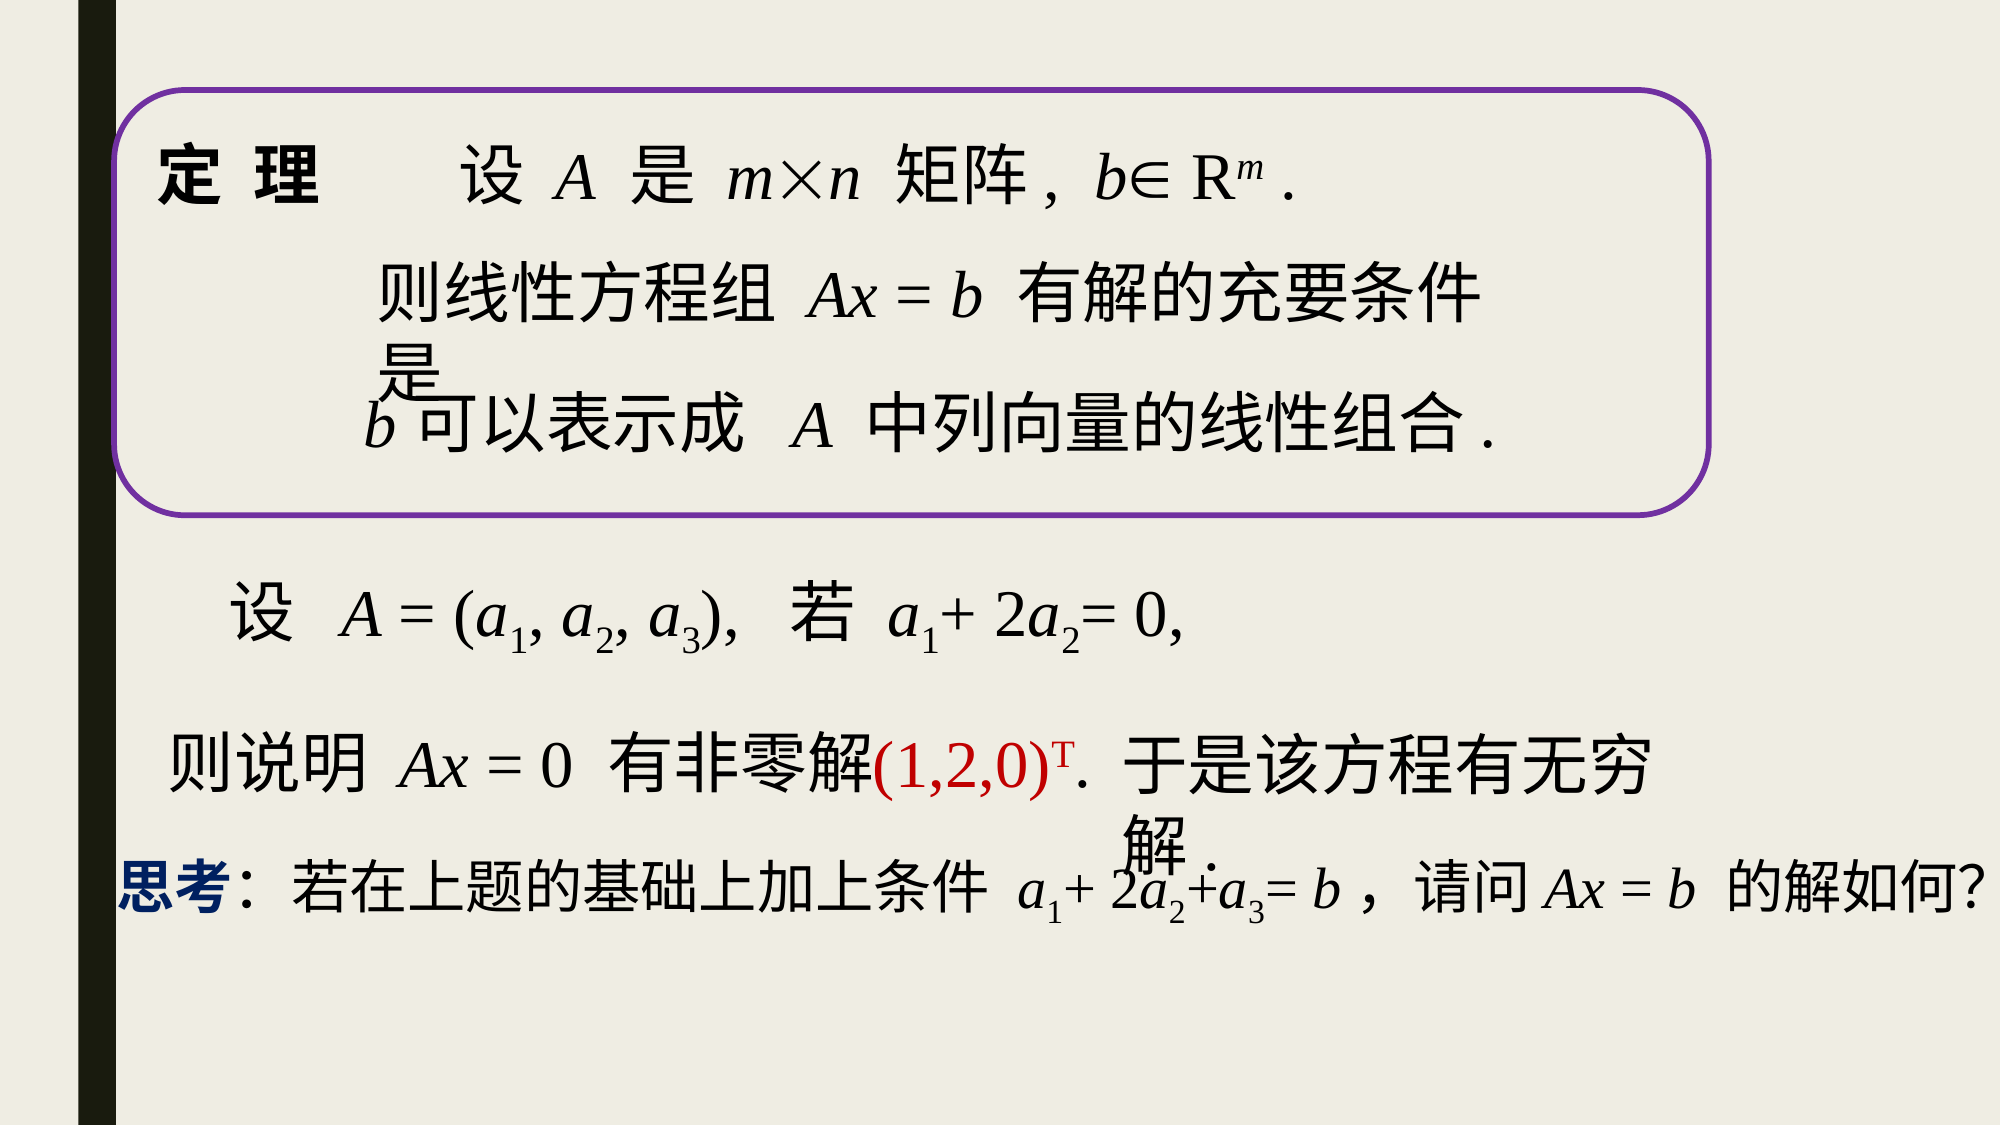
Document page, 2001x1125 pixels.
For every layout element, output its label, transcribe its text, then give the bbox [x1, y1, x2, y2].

text_box 思考：若在上题的基础上加上条件 a1+ 2a2+a3= b，请问Ax = b 的解如何？ [101, 842, 2000, 938]
text_box [111, 87, 1712, 519]
text_box (1,2,0)T. [858, 712, 1186, 808]
text_box 于是该方程有无穷解. [1106, 715, 1768, 842]
text_box 则说明 Ax = 0 有非零解 [153, 712, 858, 808]
text_box 设 A = (a1, a2, a3), 若 a1+ 2a2= 0, [183, 562, 1201, 669]
